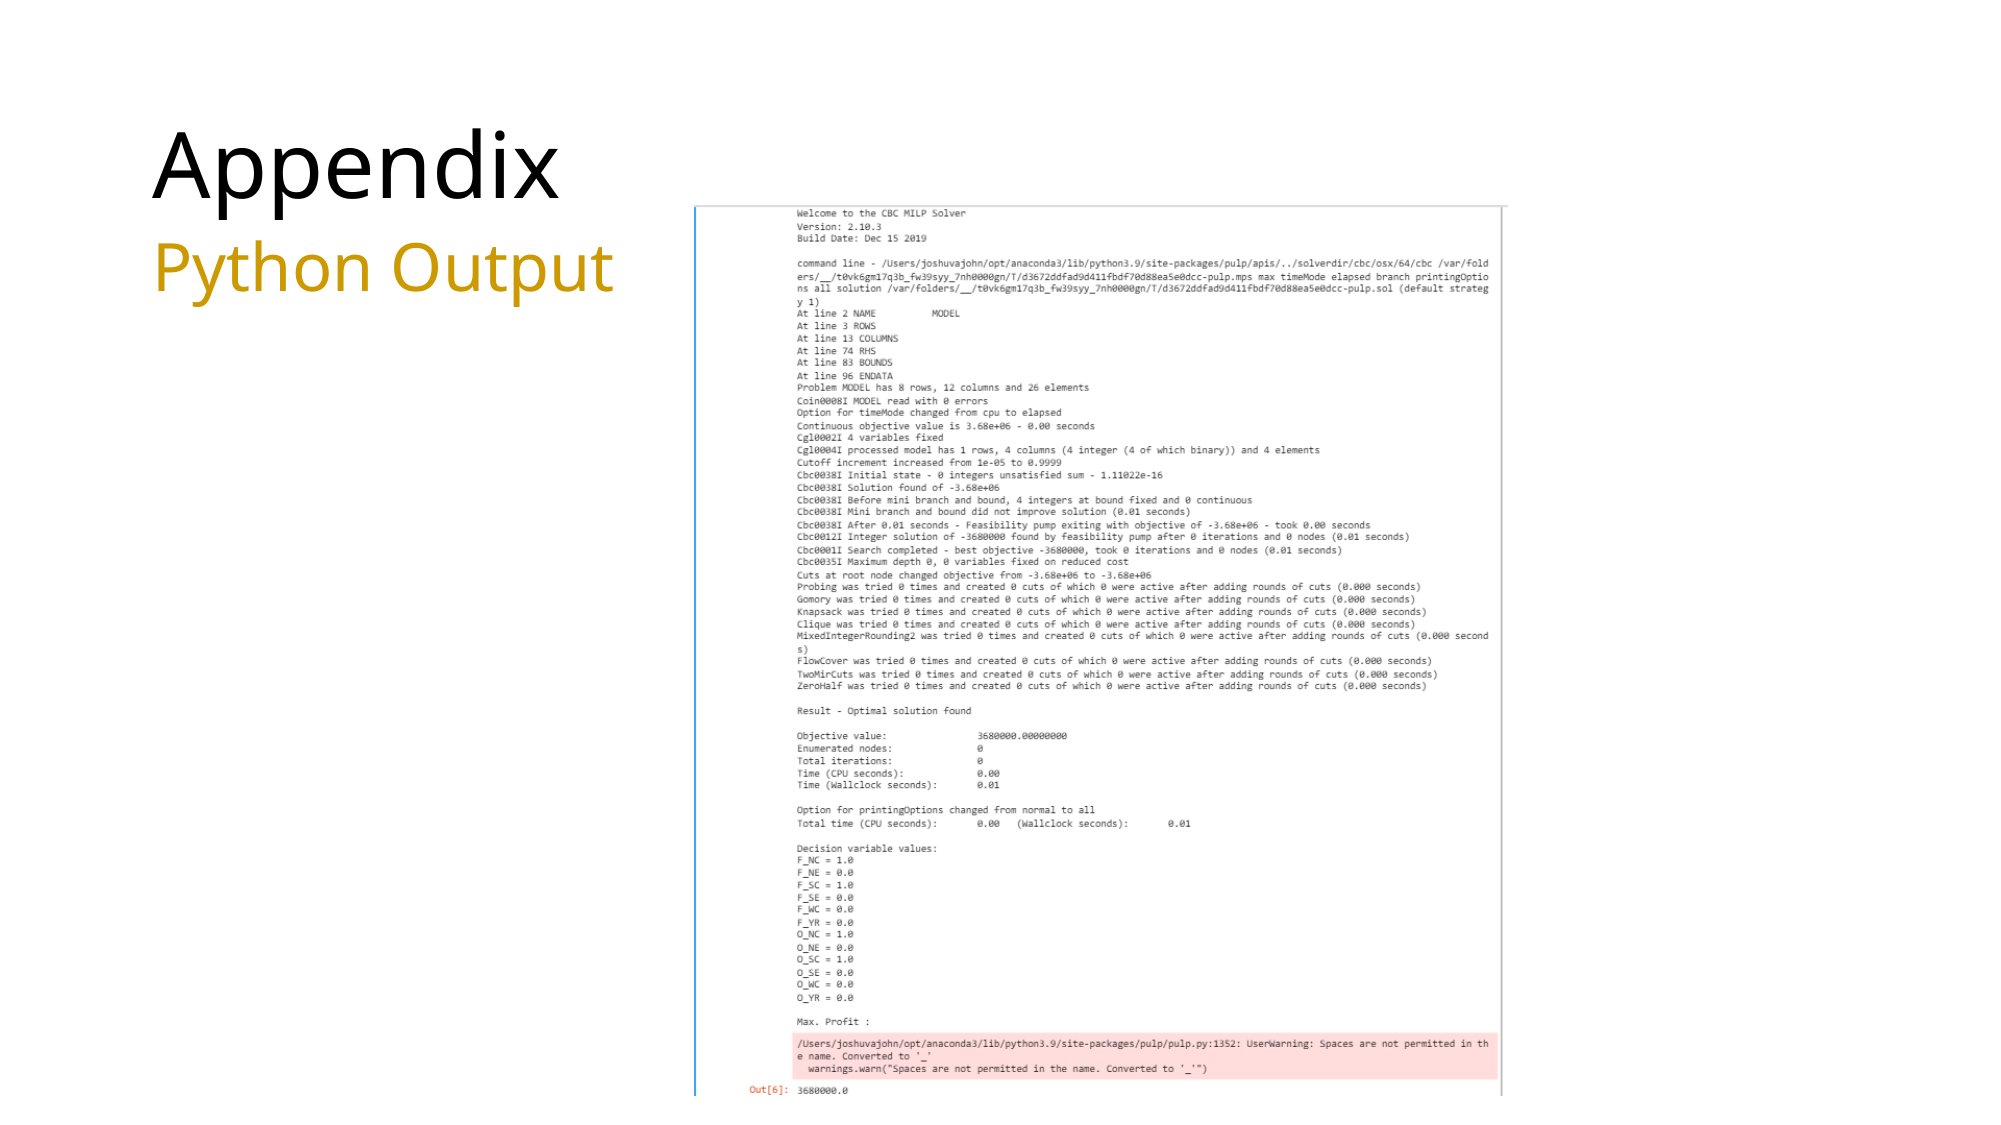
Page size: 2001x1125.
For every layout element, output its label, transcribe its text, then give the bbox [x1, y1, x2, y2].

text_box Python Output [137, 152, 1863, 371]
title Appendix [137, 59, 1863, 152]
picture [694, 203, 1508, 1096]
